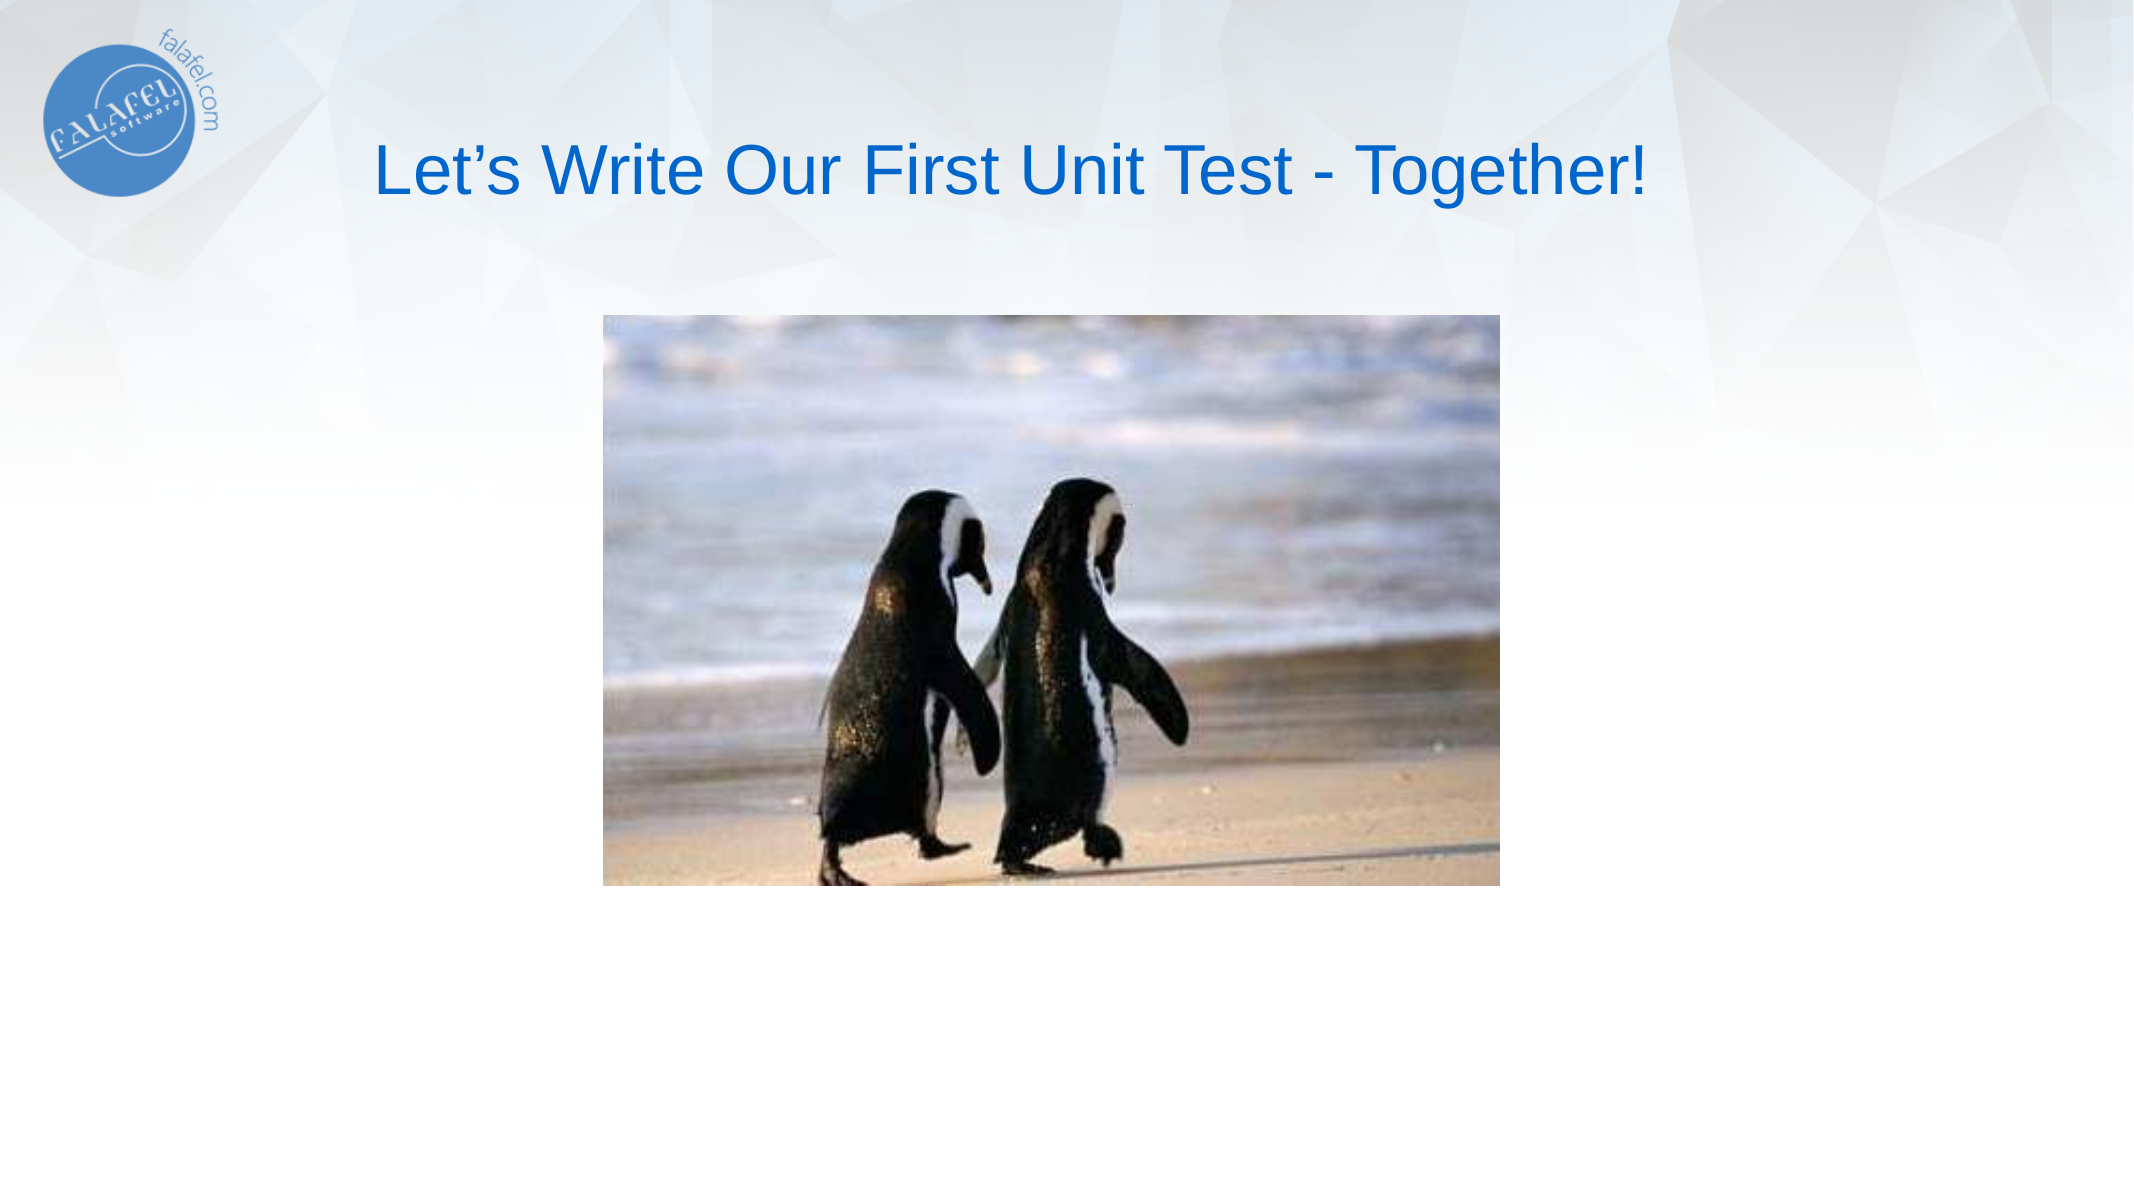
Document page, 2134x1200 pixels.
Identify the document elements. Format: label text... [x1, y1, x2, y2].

title Let’s Write Our First Unit Test - Together! [357, 97, 1796, 236]
picture [0, 0, 2134, 1200]
